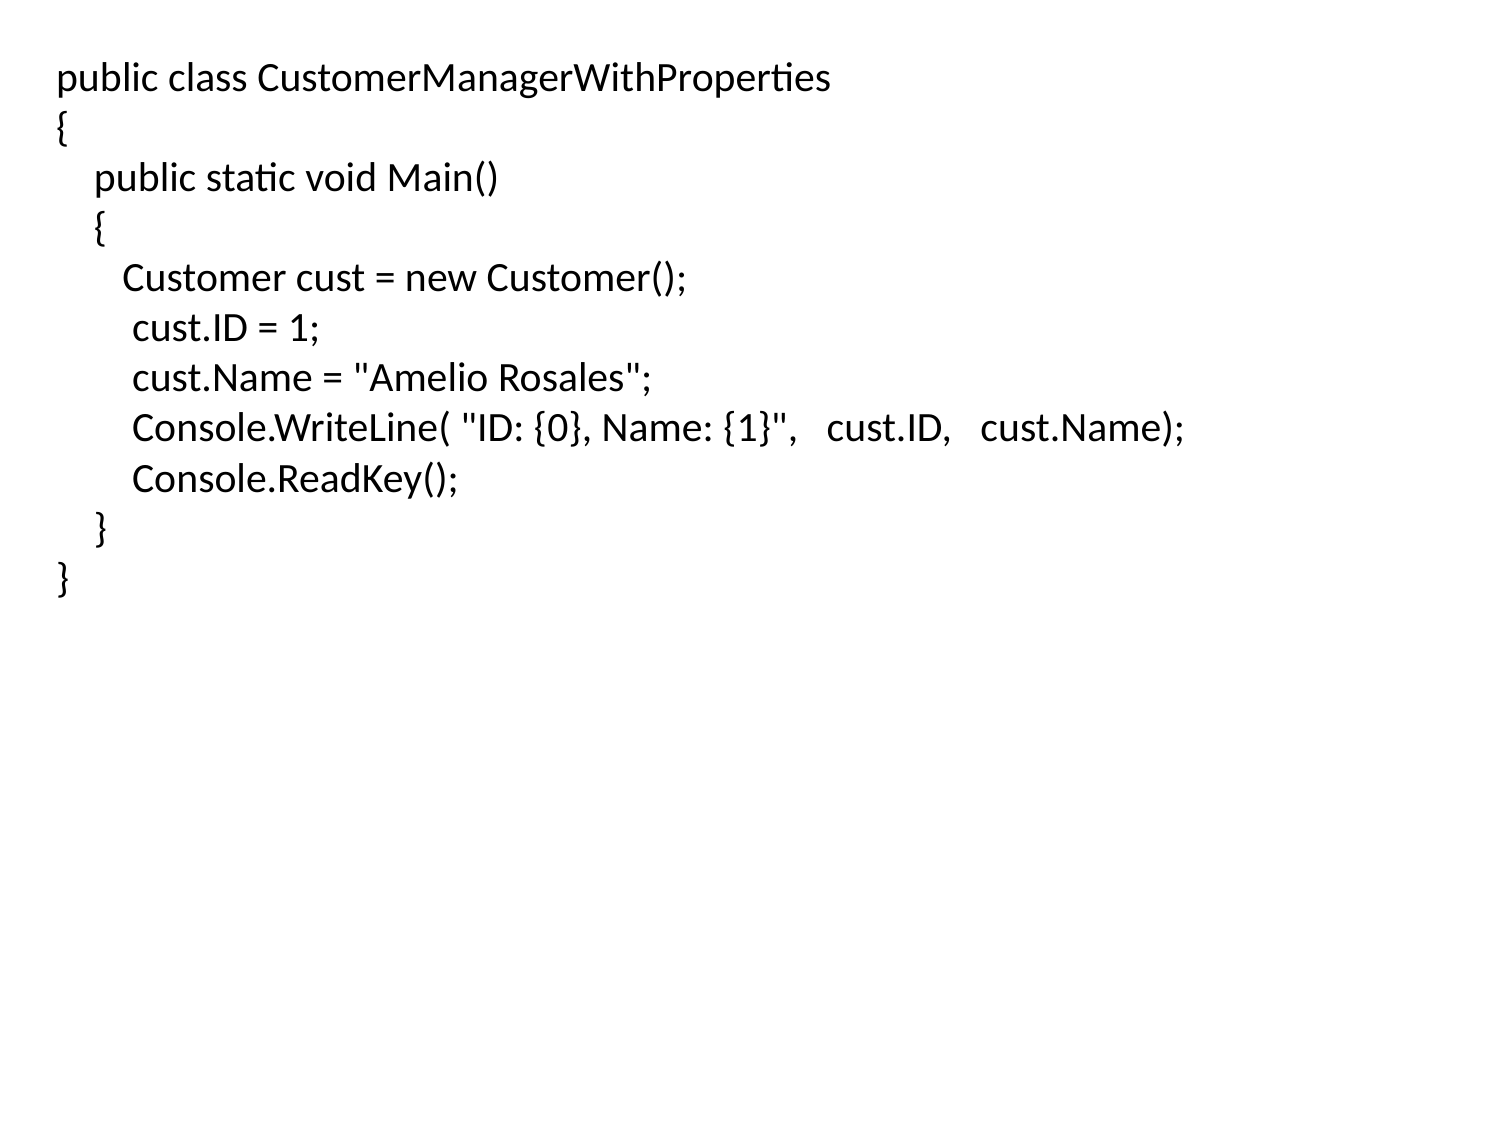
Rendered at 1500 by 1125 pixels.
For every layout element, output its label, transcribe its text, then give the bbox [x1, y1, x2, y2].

text_box public class CustomerManagerWithProperties { public static void Main() { Customer cust = new Customer(); cust.ID = 1; cust.Name = "Amelio Rosales"; Console.WriteLine( "ID: {0}, Name: {1}", cust.ID, cust.Name); Console.ReadKey(); } } [41, 42, 1500, 608]
